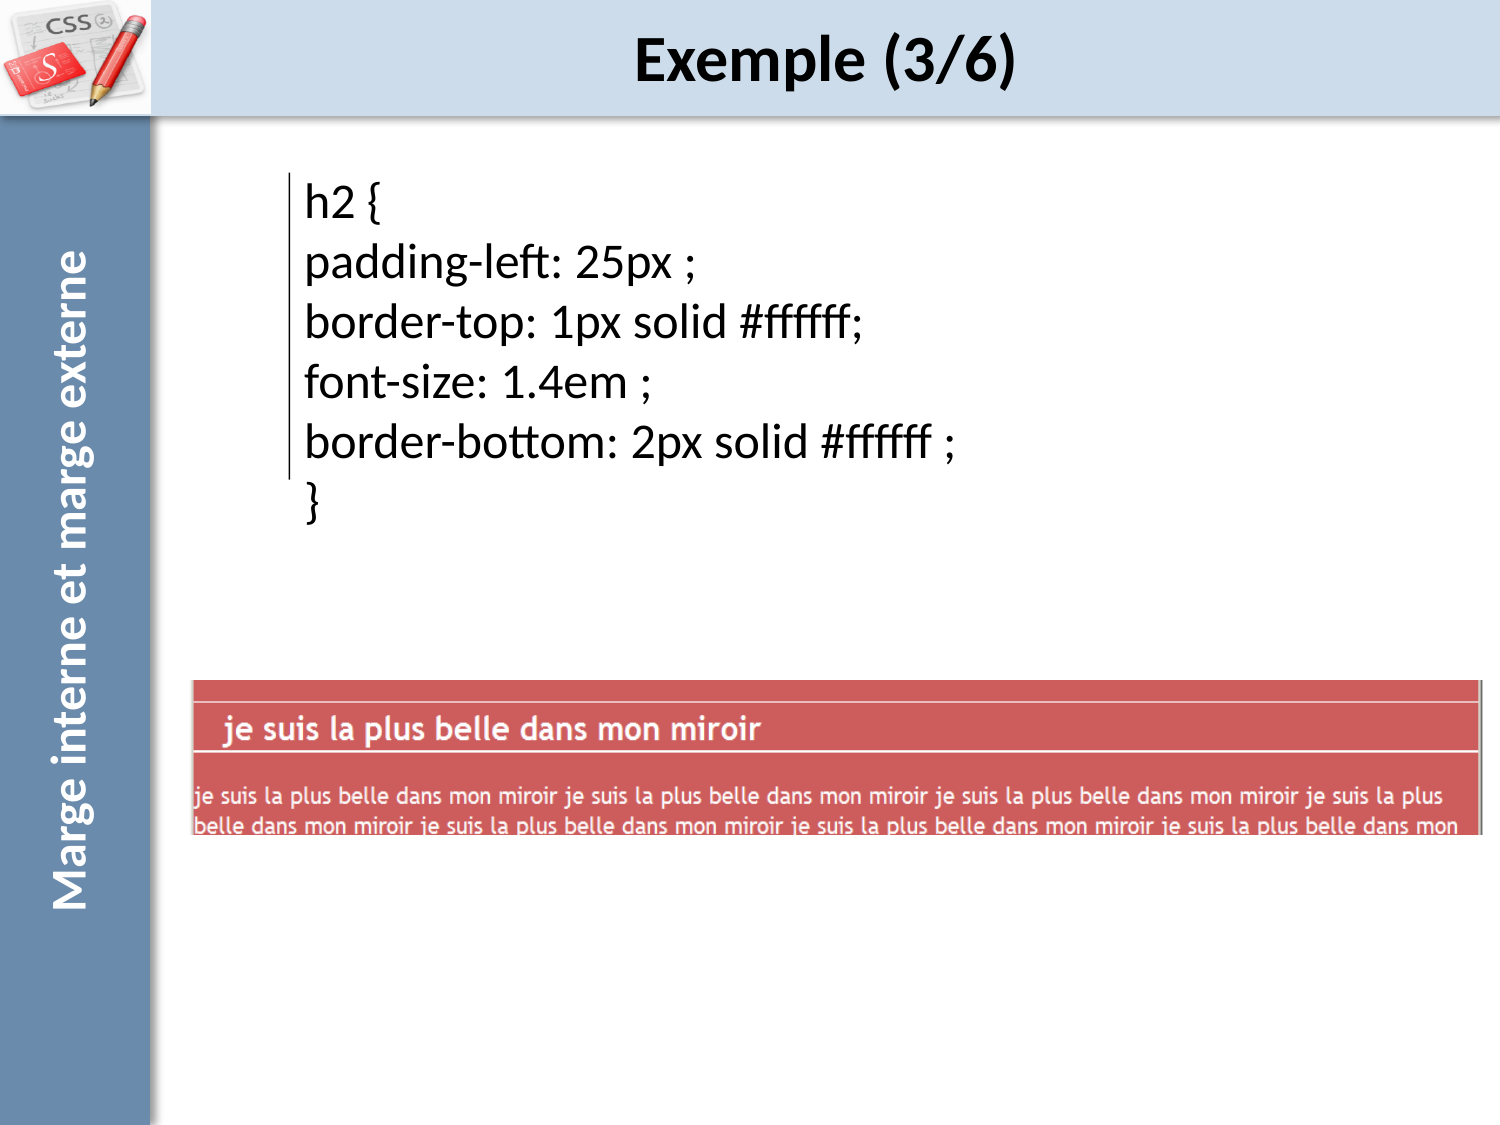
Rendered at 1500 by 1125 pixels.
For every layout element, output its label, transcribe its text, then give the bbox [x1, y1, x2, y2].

text_box Marge interne et marge externe [28, 174, 119, 988]
text_box [0, 124, 150, 1125]
picture [0, 0, 151, 114]
text_box Exemple (3/6) [171, 7, 1483, 102]
text_box h2 { padding-left: 25px ; border-top: 1px solid #ffffff; font-size: 1.4em ; border-bottom: 2px solid #ffffff ; } [289, 160, 1152, 596]
text_box [151, 0, 1500, 116]
picture [189, 680, 1483, 835]
